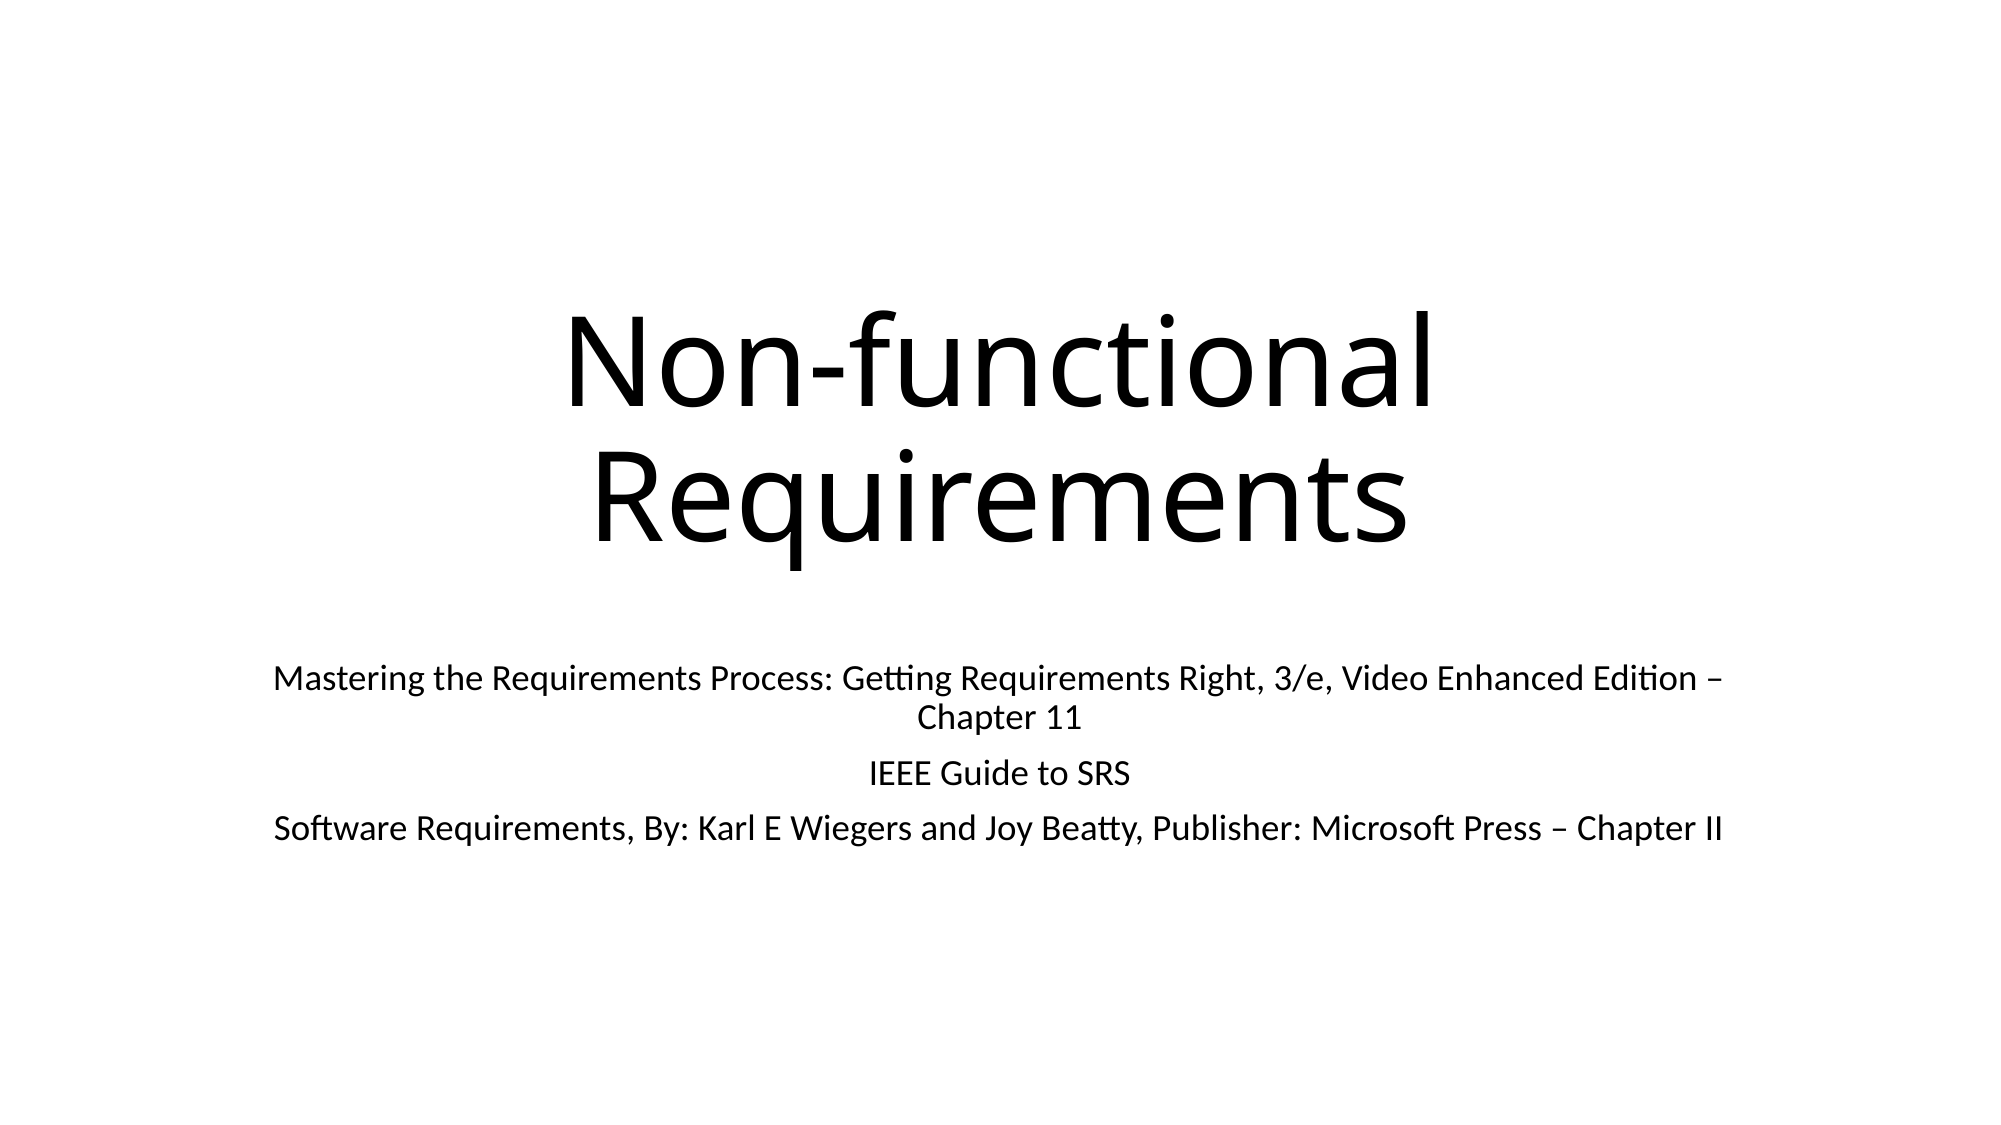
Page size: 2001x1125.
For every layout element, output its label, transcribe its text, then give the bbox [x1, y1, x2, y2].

title Non-functional Requirements [249, 184, 1750, 576]
subtitle Mastering the Requirements Process: Getting Requirements Right, 3/e, Video Enhanced Edition – Chapter 11 IEEE Guide to SRS Software Requirements, By: Karl E Wiegers and Joy Beatty, Publisher: Microsoft Press – Chapter II [249, 590, 1750, 863]
